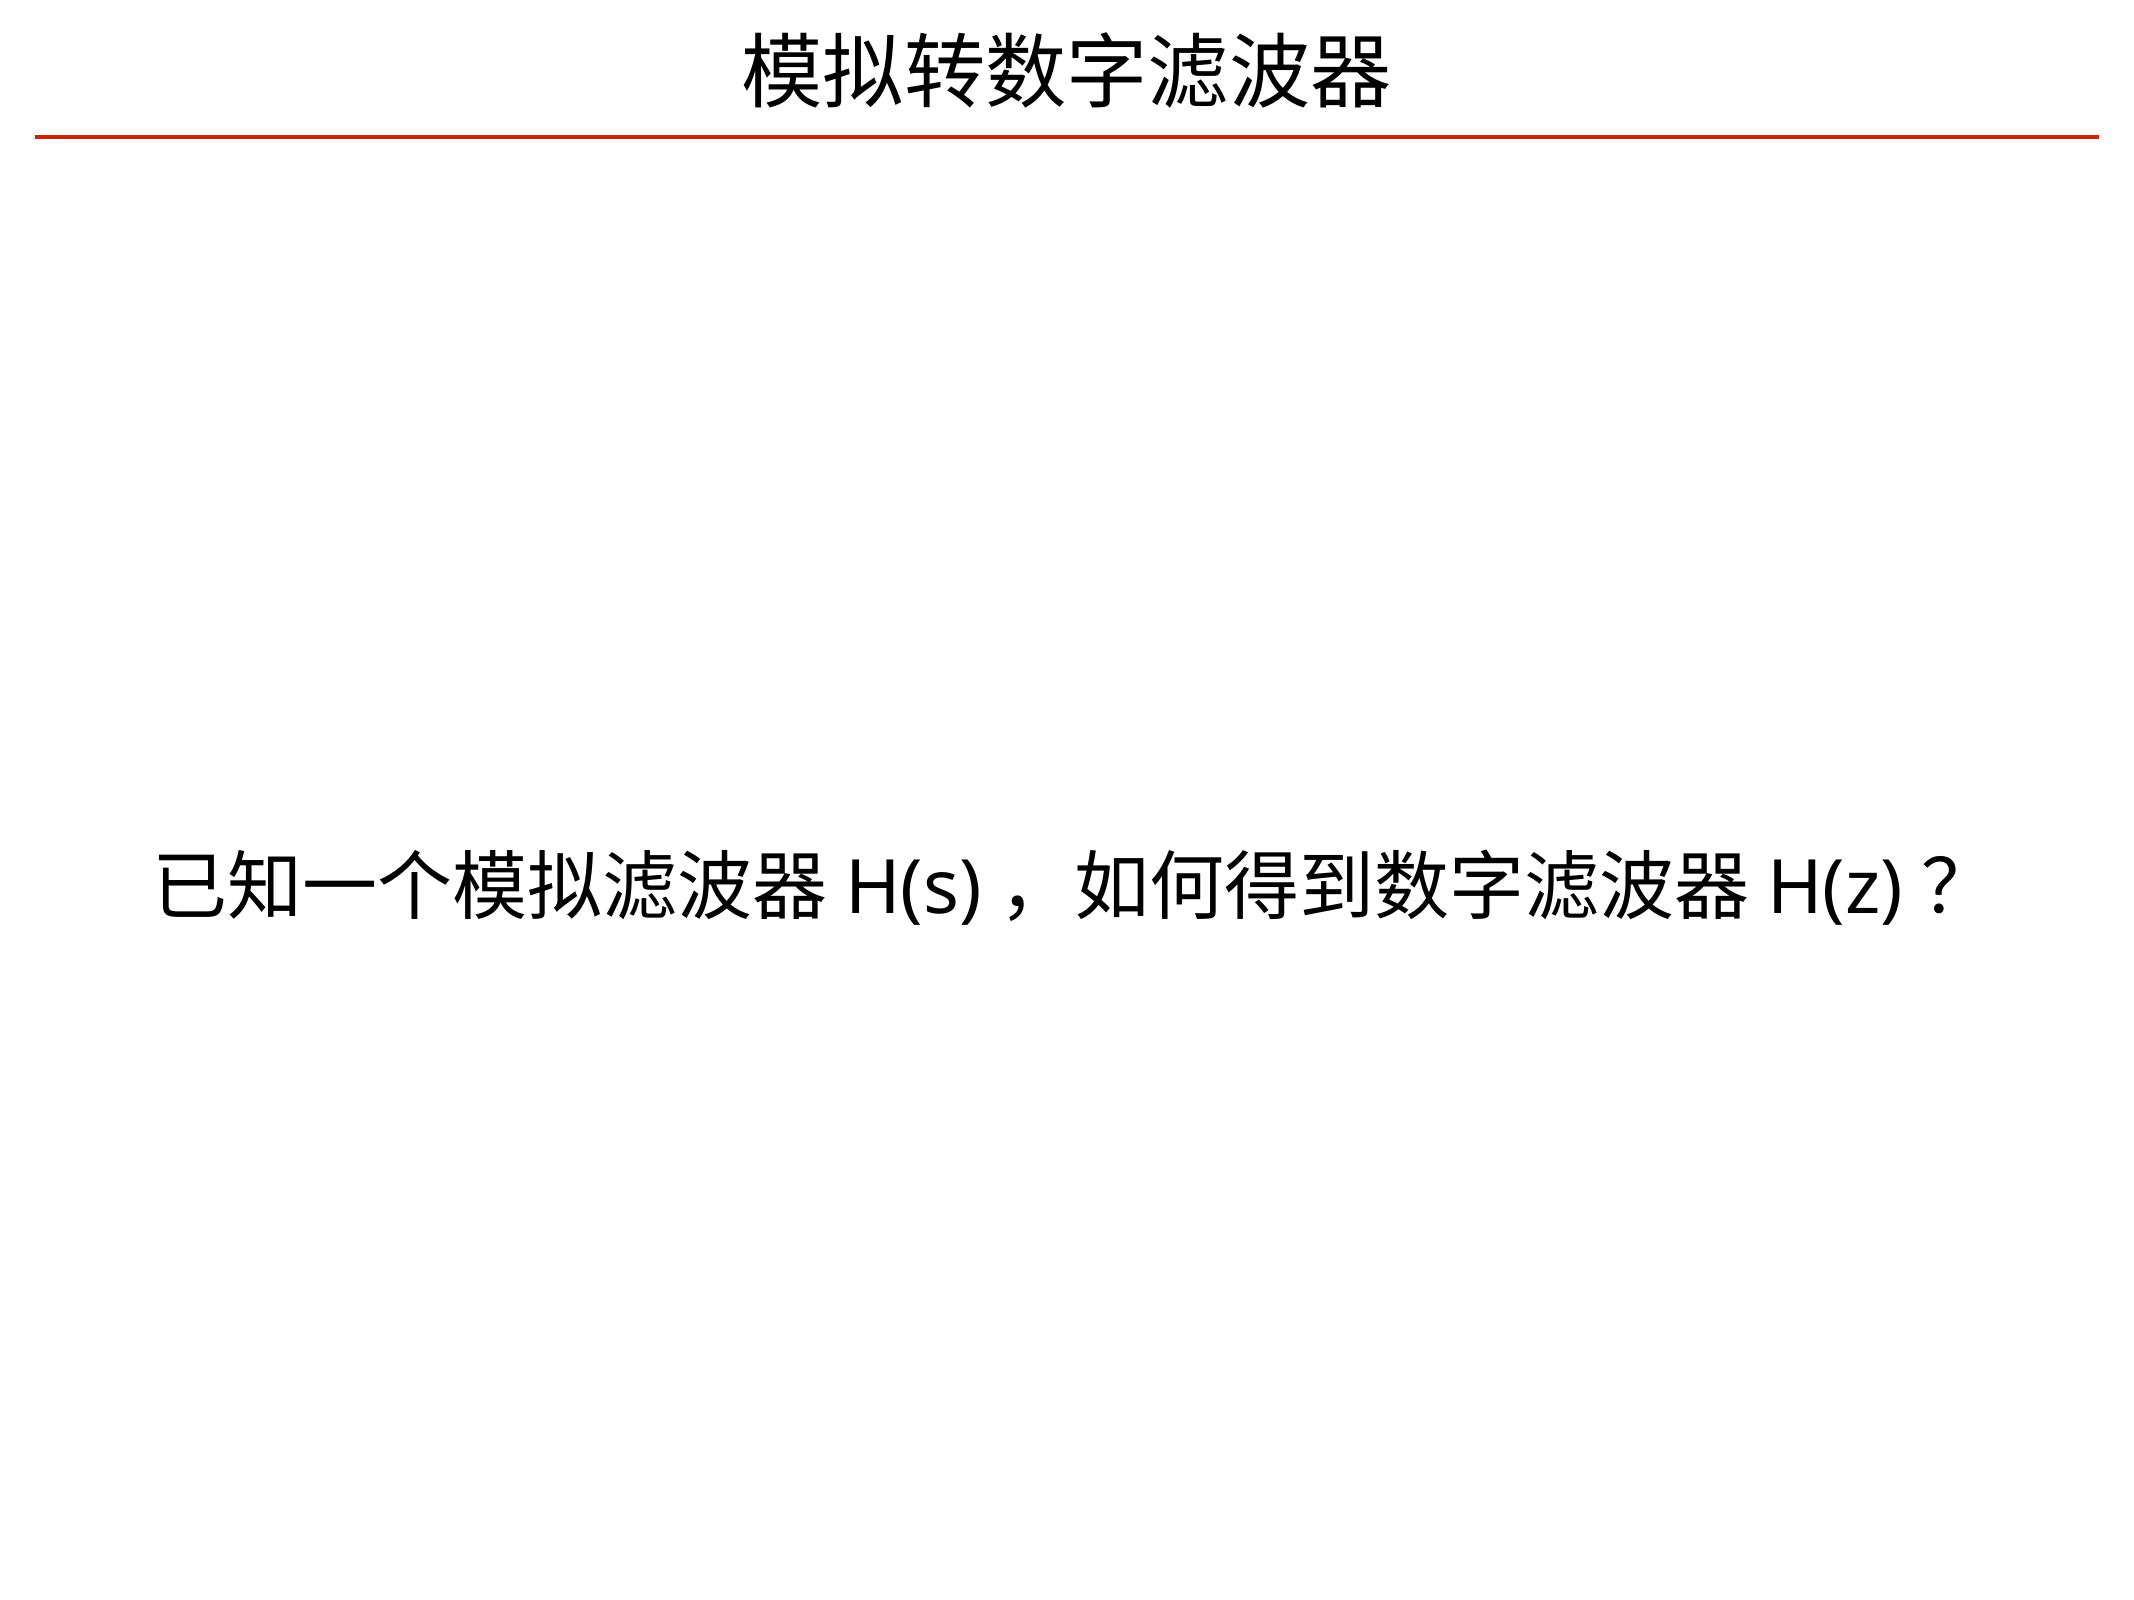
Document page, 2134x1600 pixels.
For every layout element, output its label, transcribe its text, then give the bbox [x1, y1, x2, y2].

title 模拟转数字滤波器 [155, 0, 1978, 136]
text_box 已知一个模拟滤波器H(s)，如何得到数字滤波器H(z)？ [124, 830, 2024, 937]
